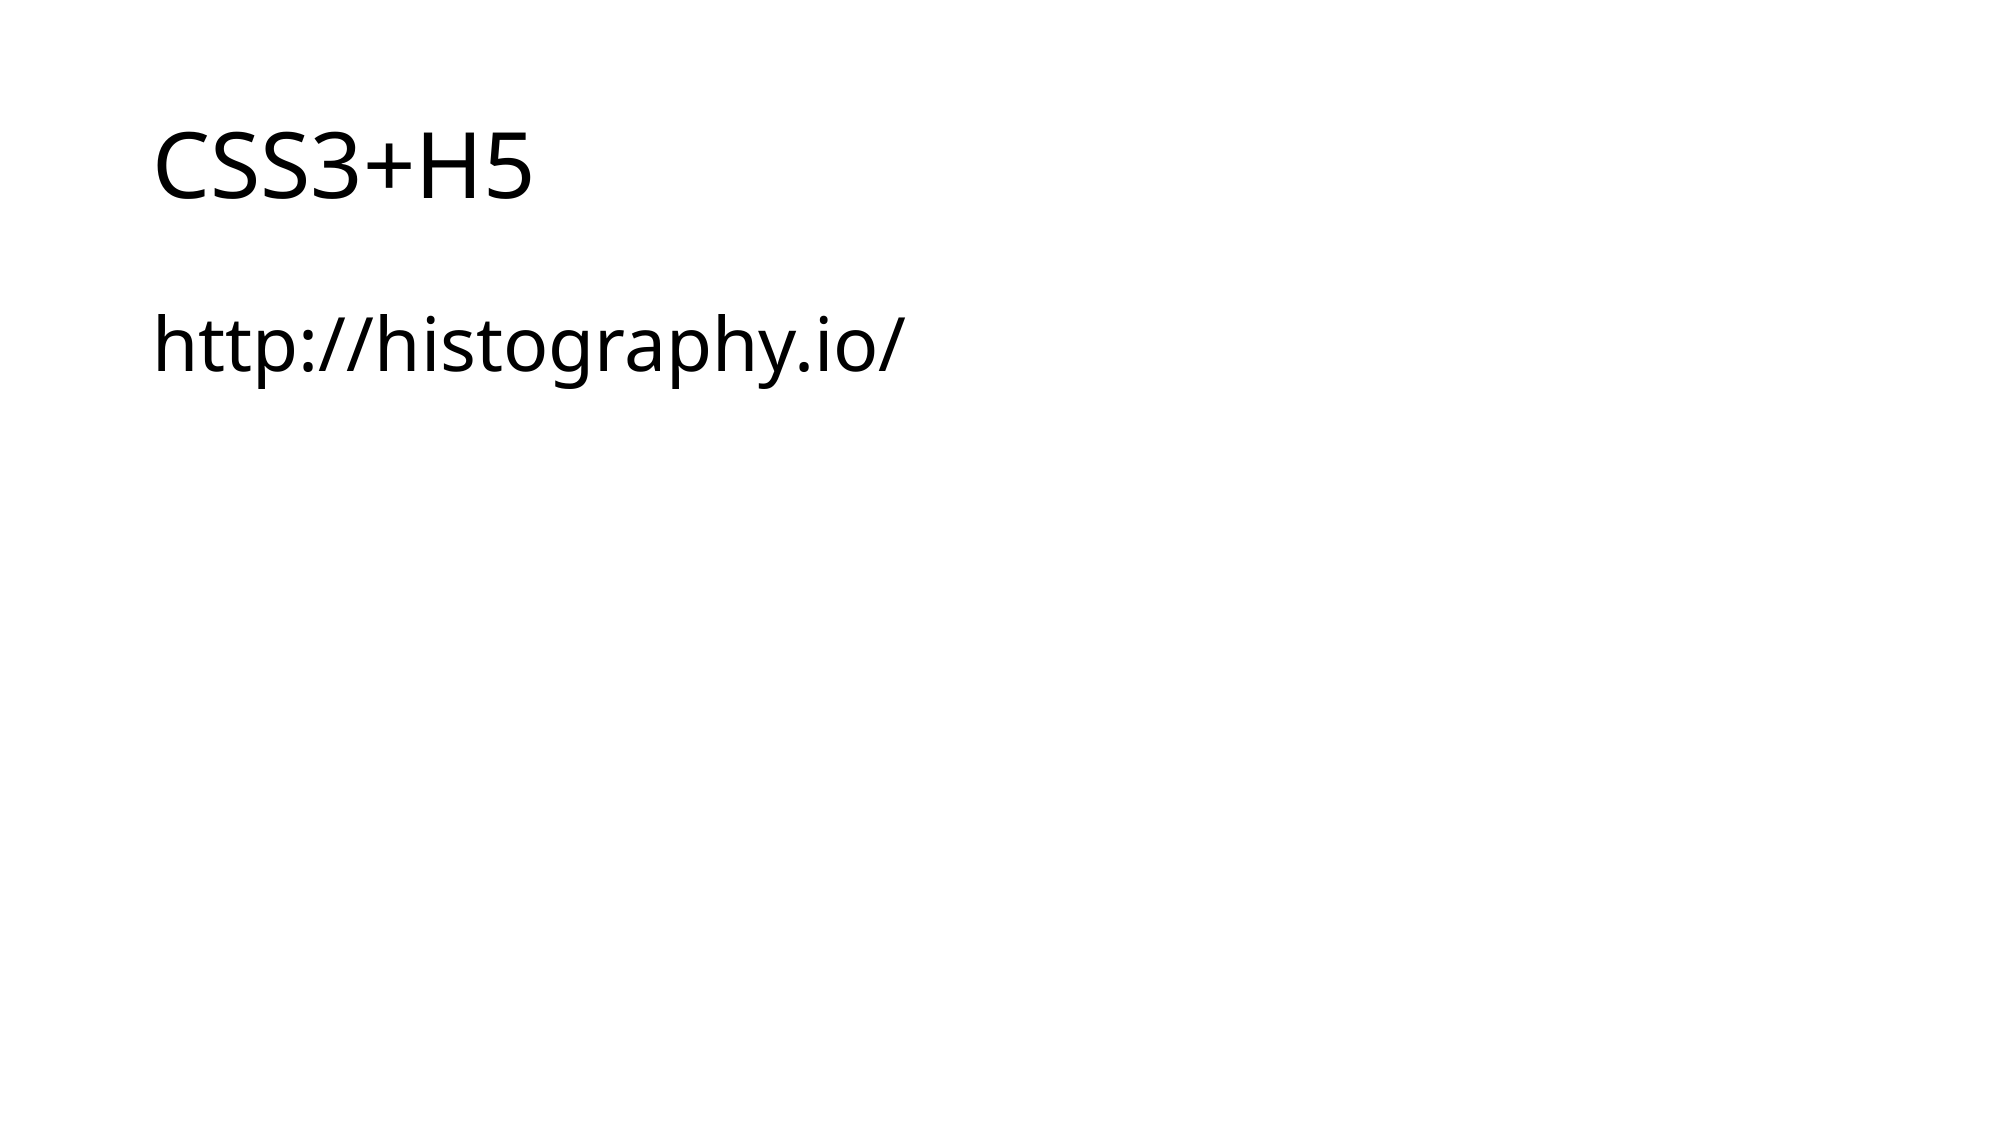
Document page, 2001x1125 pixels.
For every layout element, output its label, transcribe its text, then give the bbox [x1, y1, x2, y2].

title CSS3+H5 [137, 59, 1863, 278]
list http://histography.io/ [137, 299, 1863, 1014]
